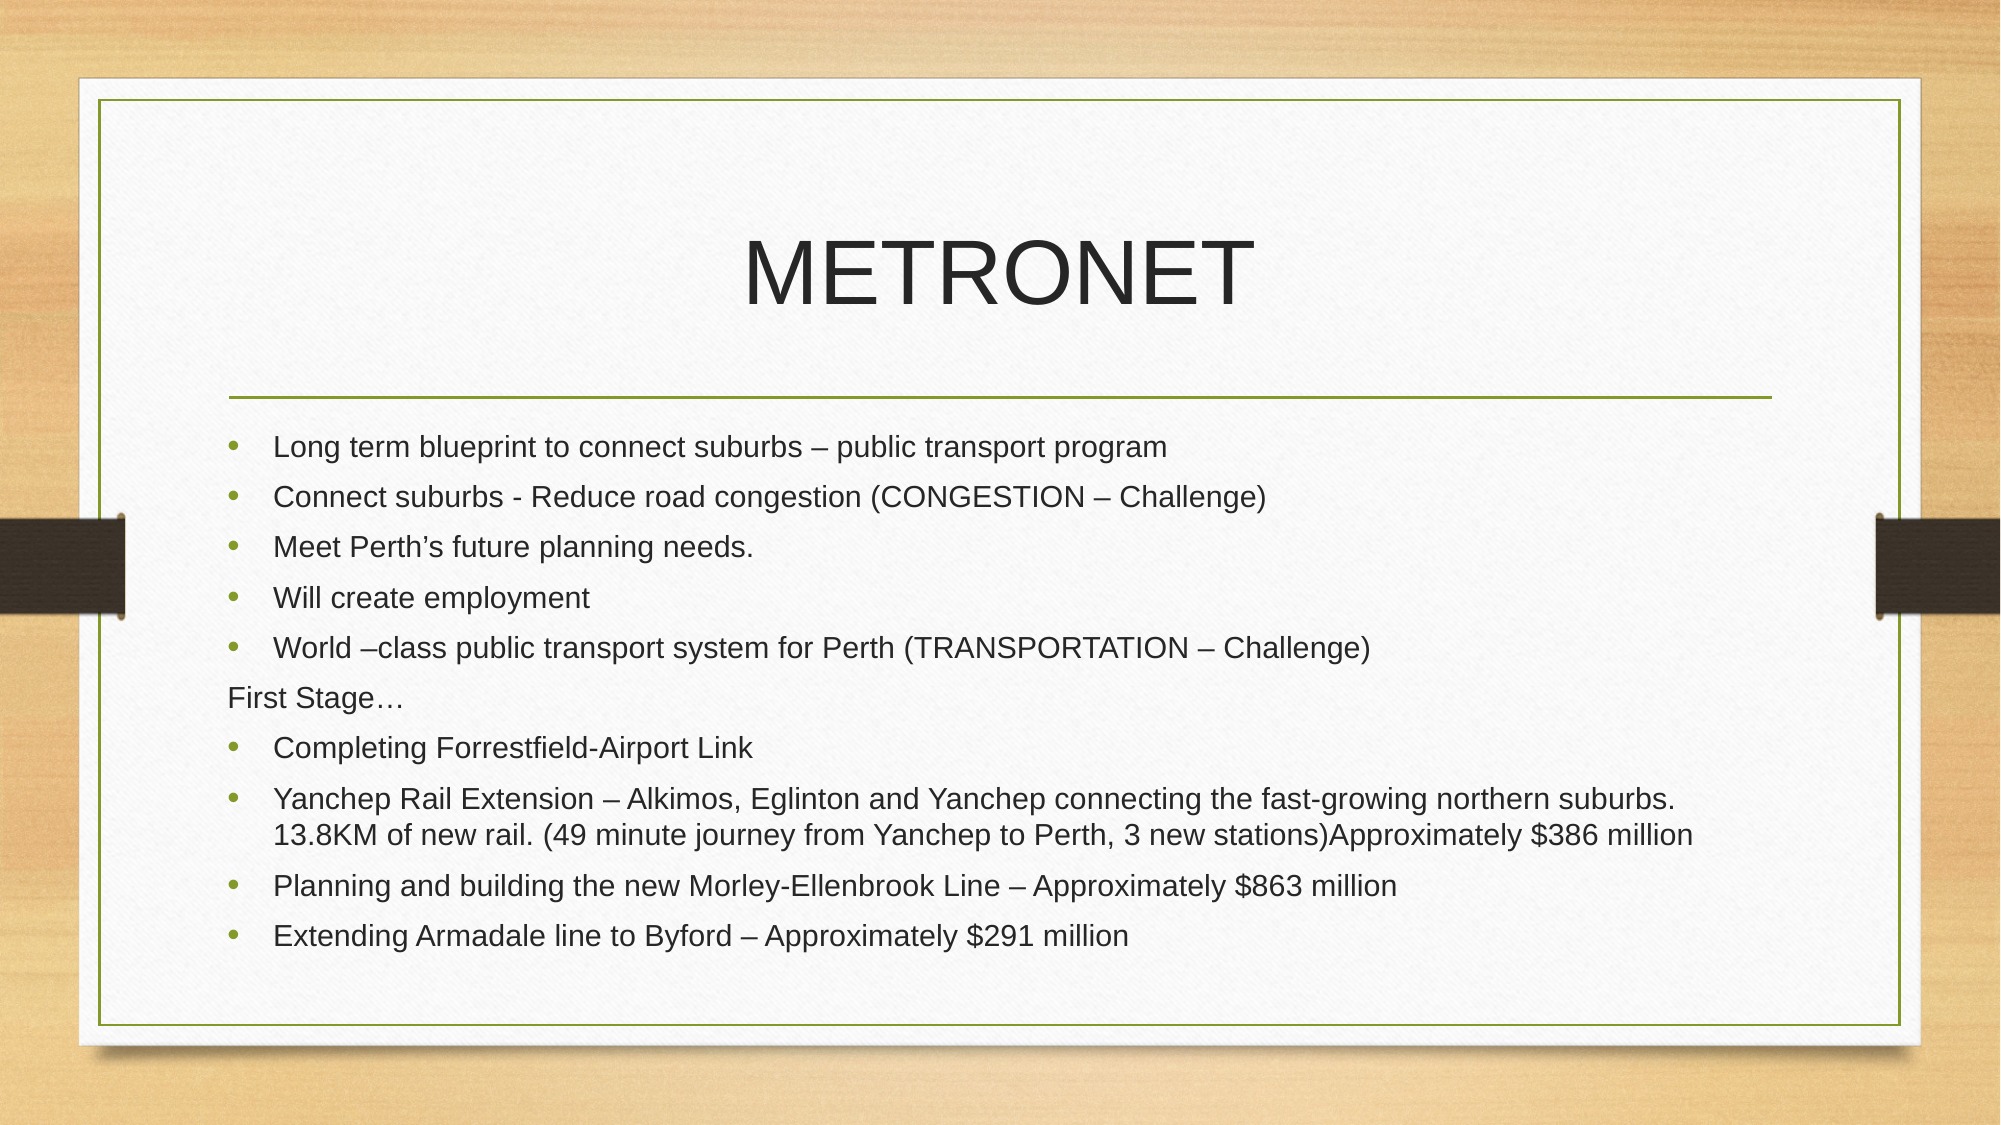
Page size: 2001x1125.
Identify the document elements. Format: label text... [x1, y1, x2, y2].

list Long term blueprint to connect suburbs – public transport program Connect suburbs - Reduce road congestion (CONGESTION – Challenge) Meet Perth’s future planning needs. Will create employment World –class public transport system for Perth (TRANSPORTATION – Challenge) First Stage… Completing Forrestfield-Airport Link Yanchep Rail Extension – Alkimos, Eglinton and Yanchep connecting the fast-growing northern suburbs. 13.8KM of new rail. (49 minute journey from Yanchep to Perth, 3 new stations)Approximately $386 million Planning and building the new Morley-Ellenbrook Line – Approximately $863 million Extending Armadale line to Byford – Approximately $291 million [212, 419, 1788, 964]
title METRONET [212, 161, 1788, 375]
picture [0, 0, 2001, 1125]
